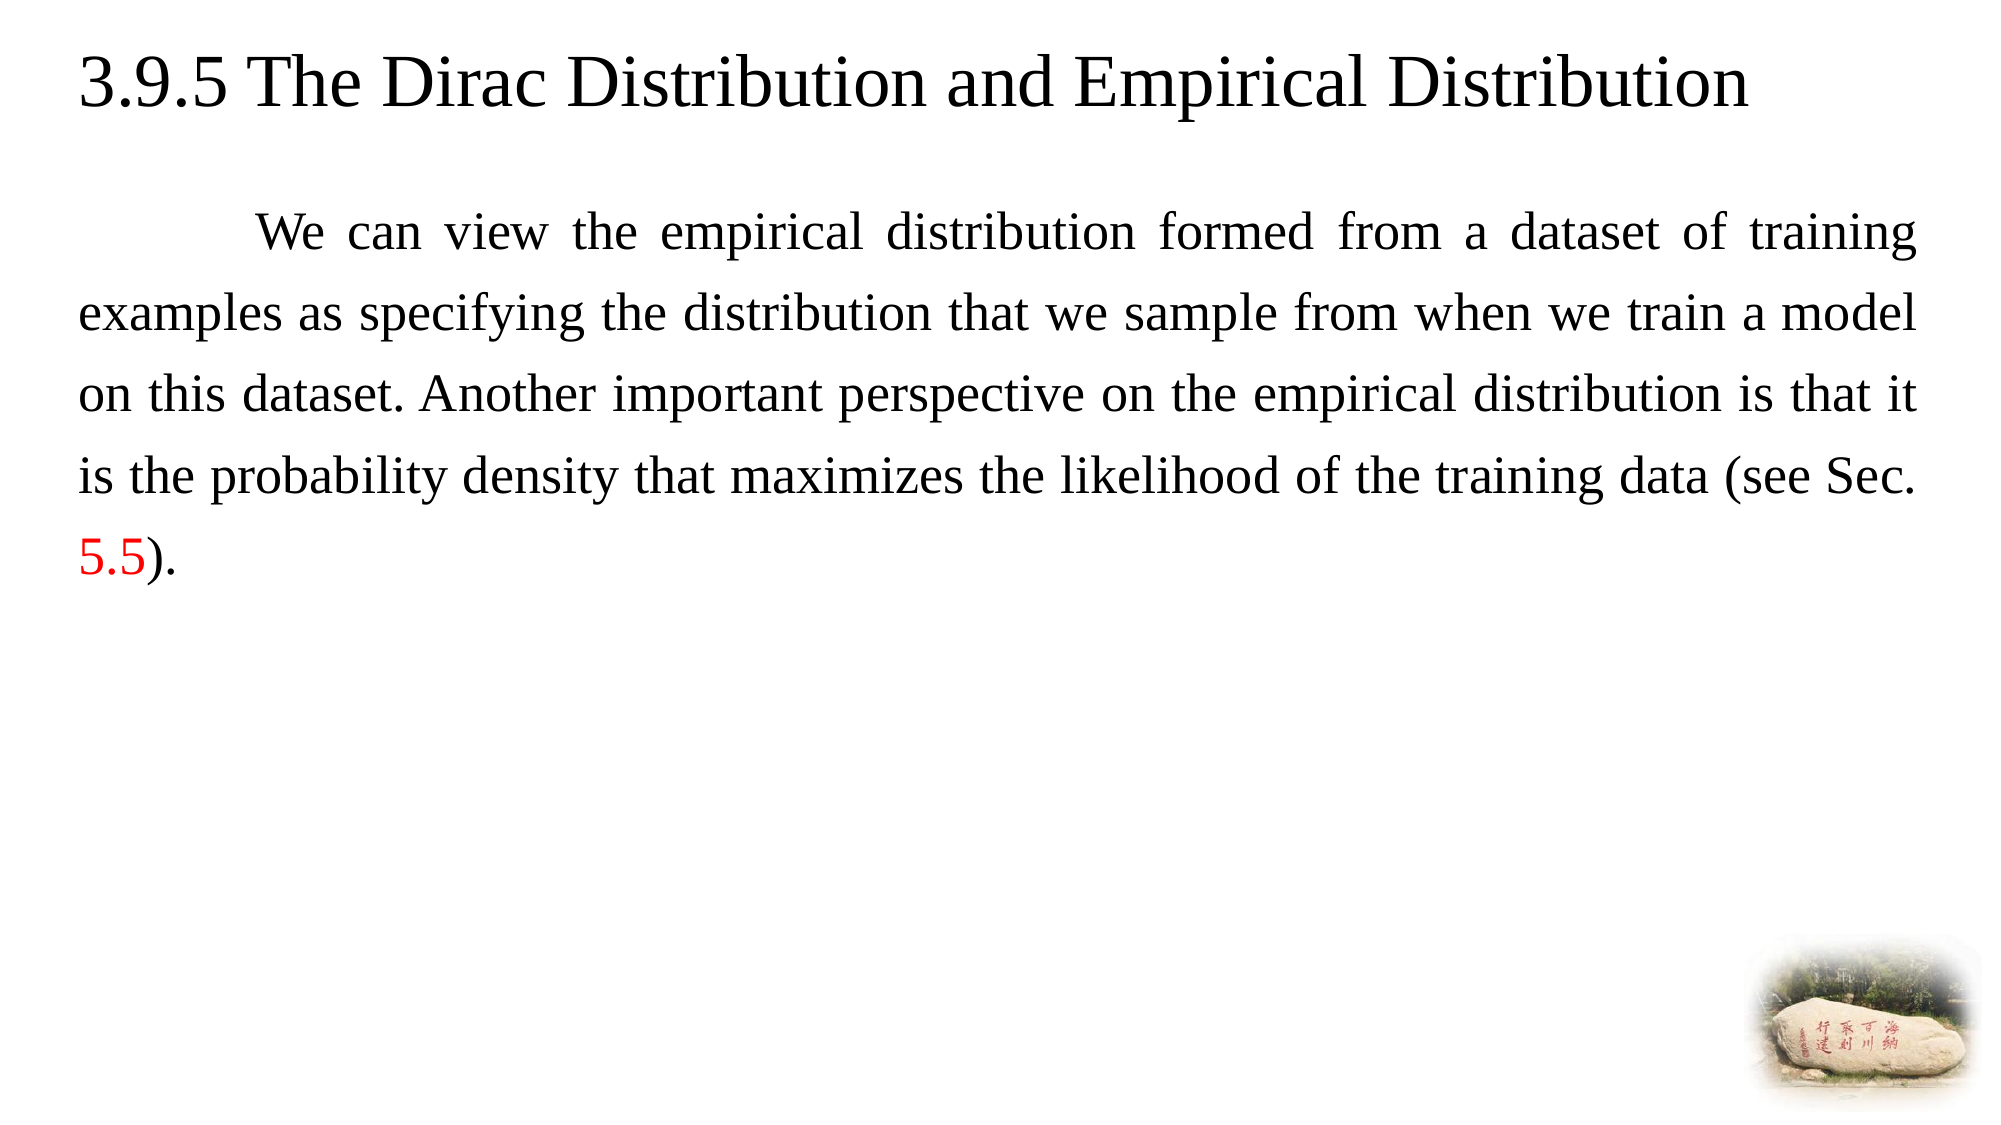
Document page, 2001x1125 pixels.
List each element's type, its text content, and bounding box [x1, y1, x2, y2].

title 3.9.5 The Dirac Distribution and Empirical Distribution [63, 21, 1936, 142]
list We can view the empirical distribution formed from a dataset of training examples as specifying the distribution that we sample from when we train a model on this dataset. Another important perspective on the empirical distribution is that it is the probability density that maximizes the likelihood of the training data (see Sec. 5.5). [63, 171, 1936, 1014]
picture [1744, 930, 1985, 1112]
